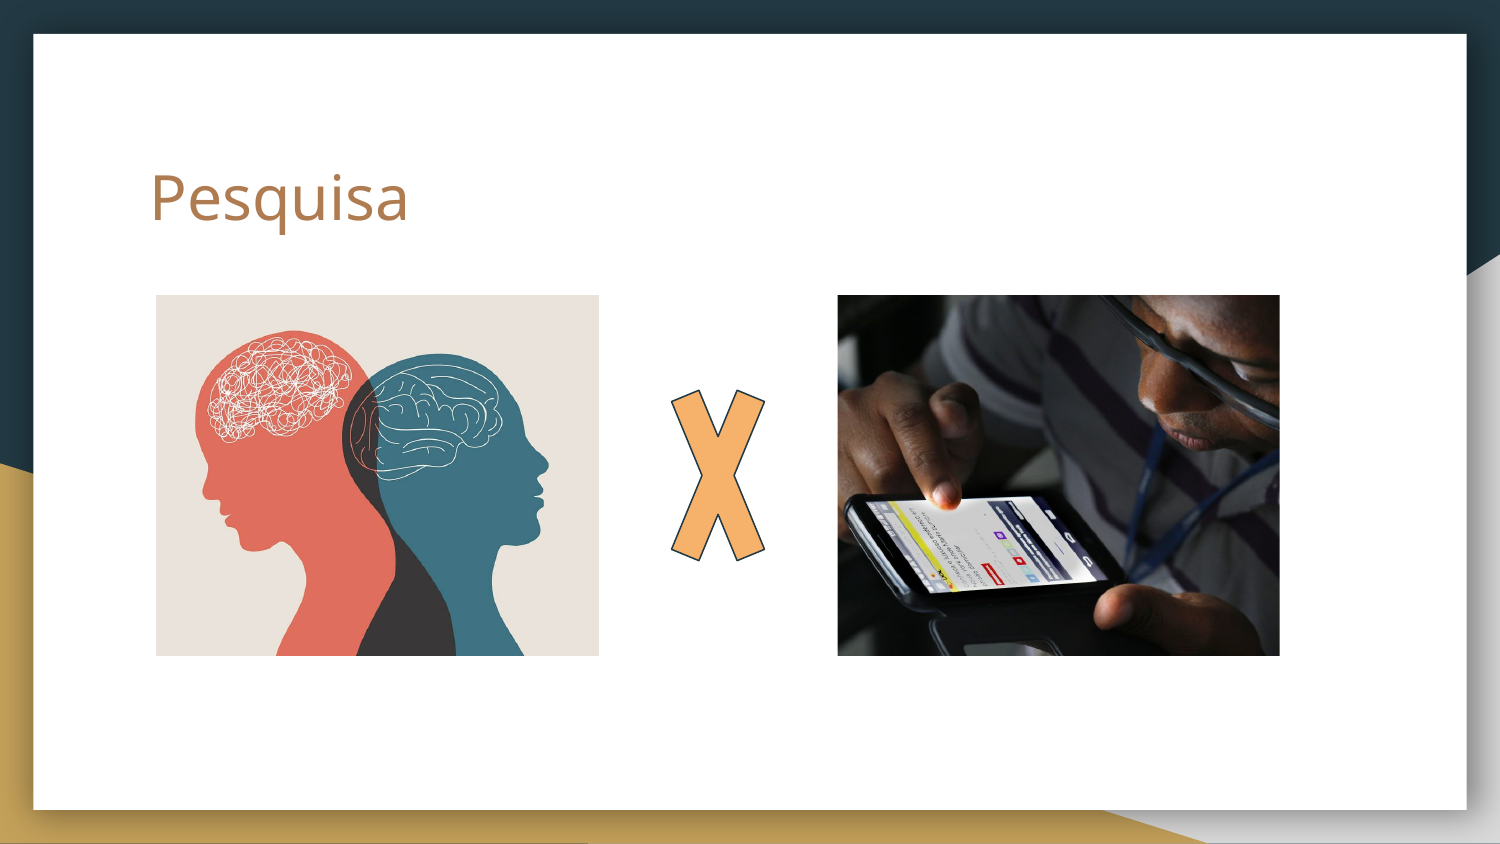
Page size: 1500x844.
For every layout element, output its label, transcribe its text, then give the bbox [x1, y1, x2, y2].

text_box [671, 390, 765, 561]
picture [837, 295, 1280, 656]
title Pesquisa [134, 138, 1366, 296]
picture [156, 295, 599, 656]
